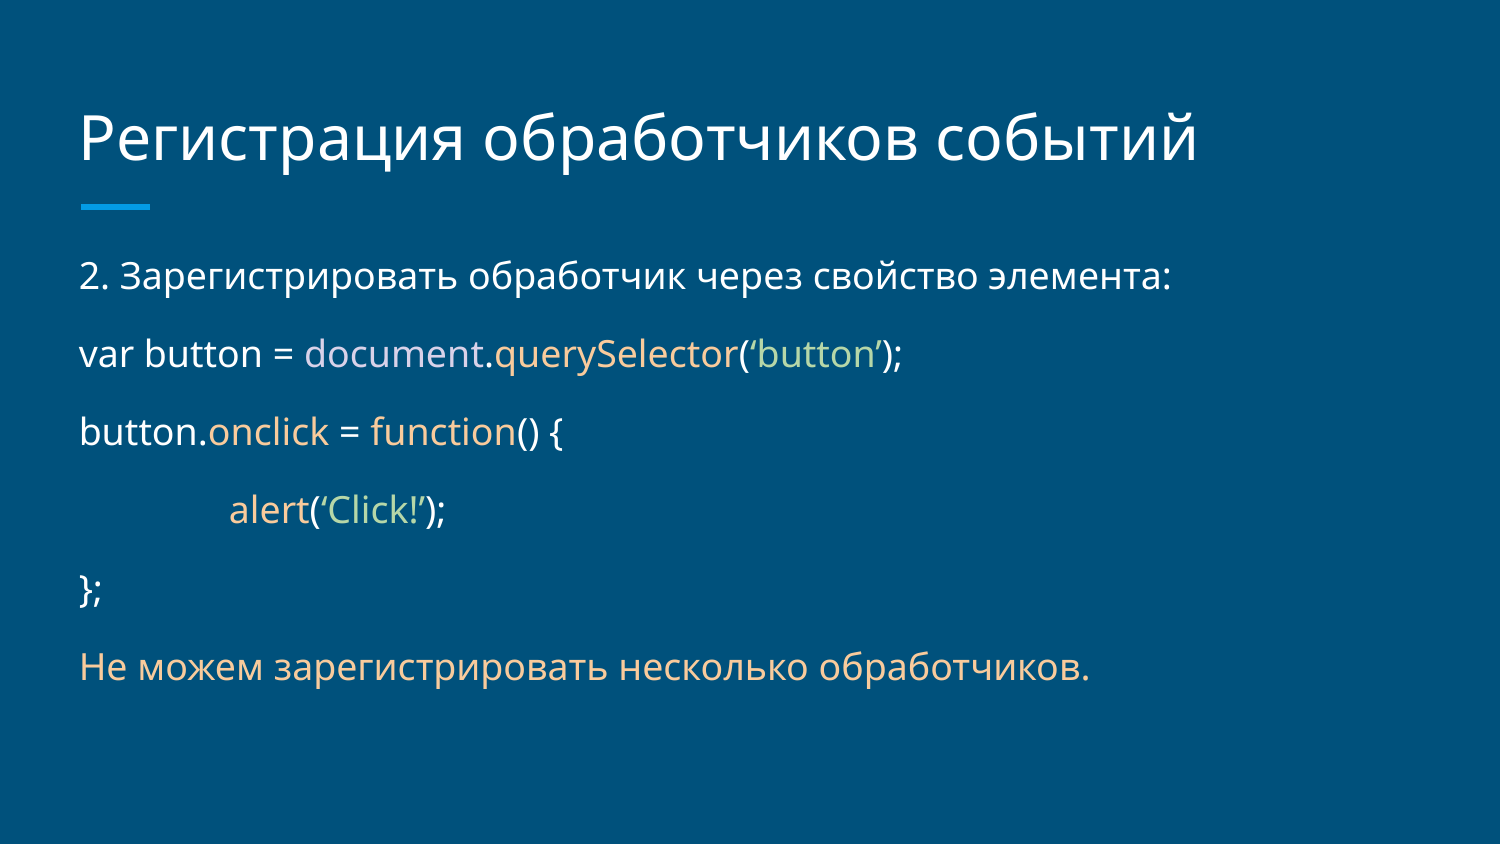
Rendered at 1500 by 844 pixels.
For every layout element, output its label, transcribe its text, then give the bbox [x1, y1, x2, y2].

list 2. Зарегистрировать обработчик через свойство элемента: var button = document.querySelector(‘button’); button.onclick = function() { alert(‘Click!’); }; Не можем зарегистрировать несколько обработчиков. [63, 236, 1437, 750]
title Регистрация обработчиков событий [63, 75, 1437, 188]
